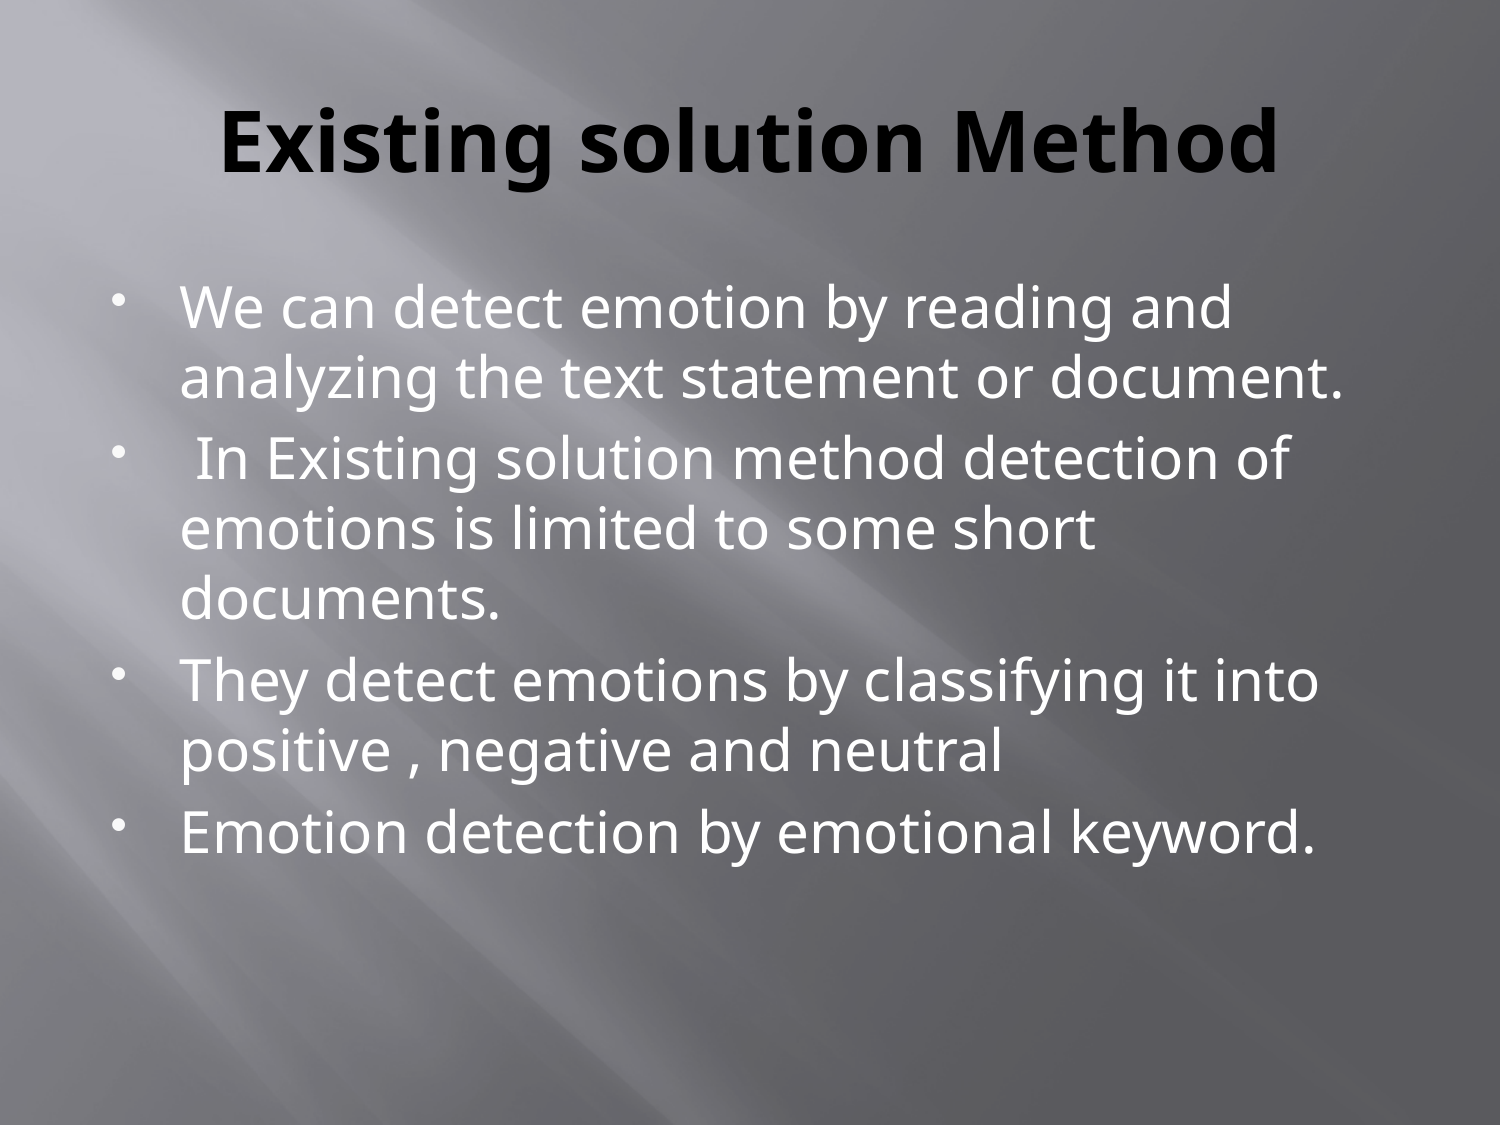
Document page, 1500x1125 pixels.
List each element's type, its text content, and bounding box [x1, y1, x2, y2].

list We can detect emotion by reading and analyzing the text statement or document. In Existing solution method detection of emotions is limited to some short documents. They detect emotions by classifying it into positive , negative and neutral Emotion detection by emotional keyword. [75, 262, 1425, 1035]
title Existing solution Method [75, 45, 1425, 233]
